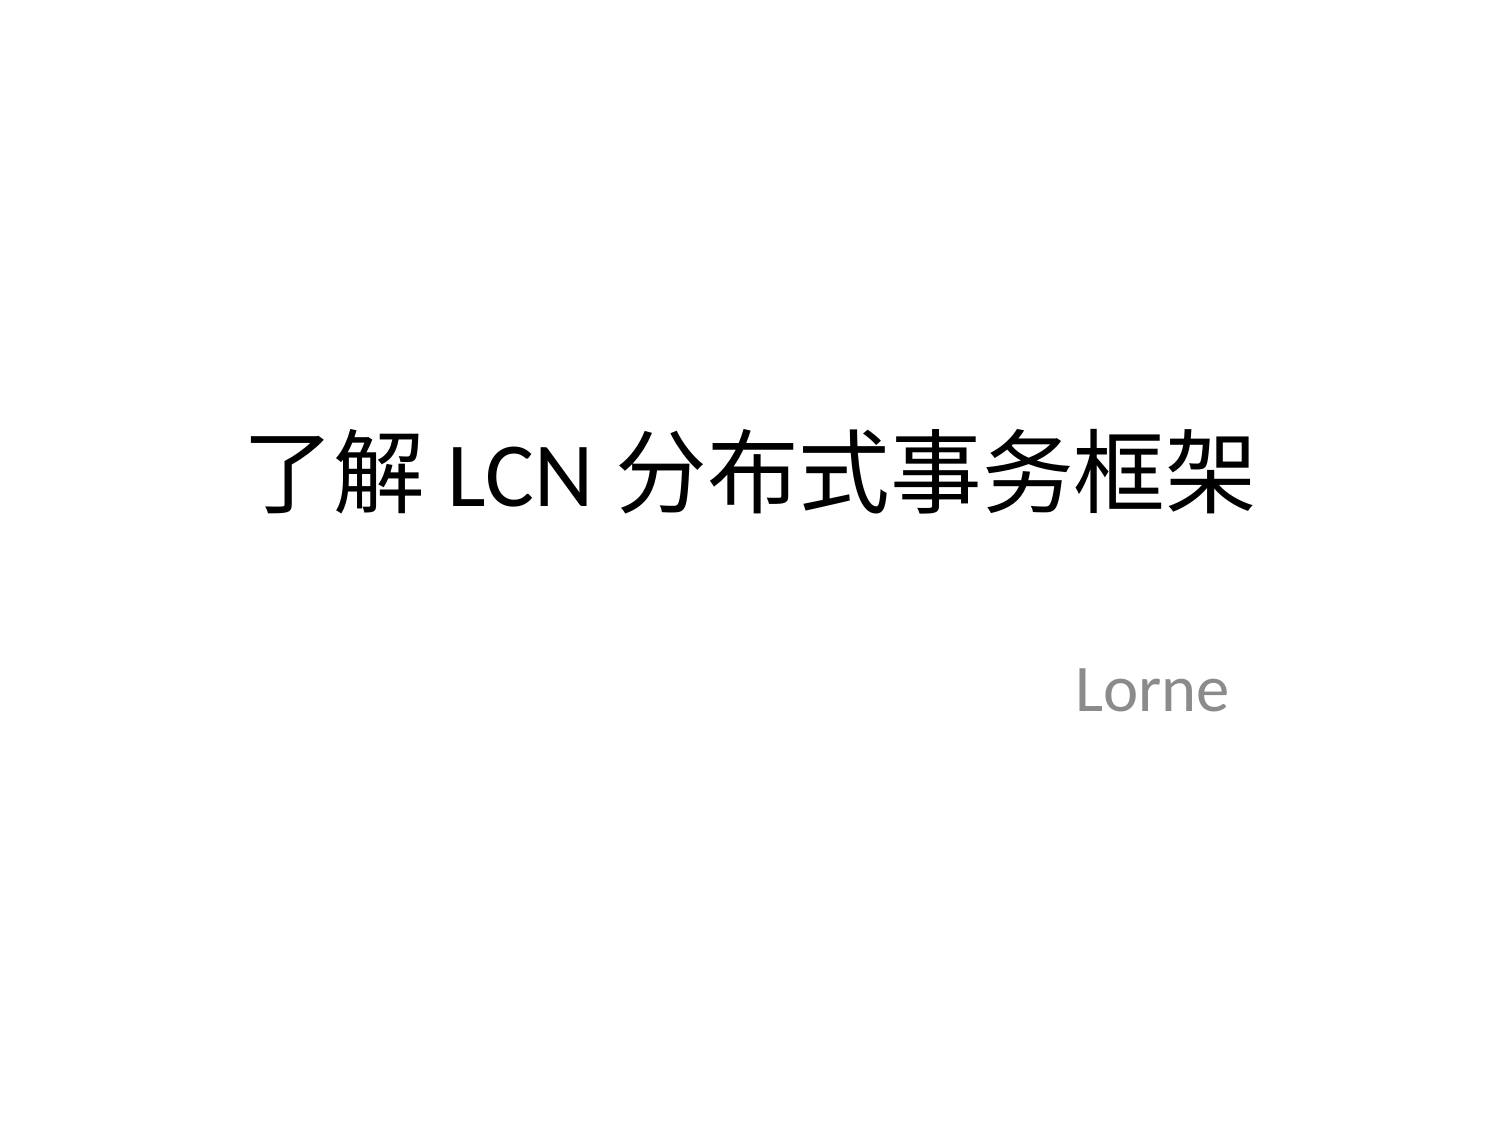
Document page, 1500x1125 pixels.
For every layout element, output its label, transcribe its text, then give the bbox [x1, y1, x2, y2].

title 了解LCN分布式事务框架 [112, 349, 1388, 591]
subtitle Lorne [225, 637, 1275, 925]
